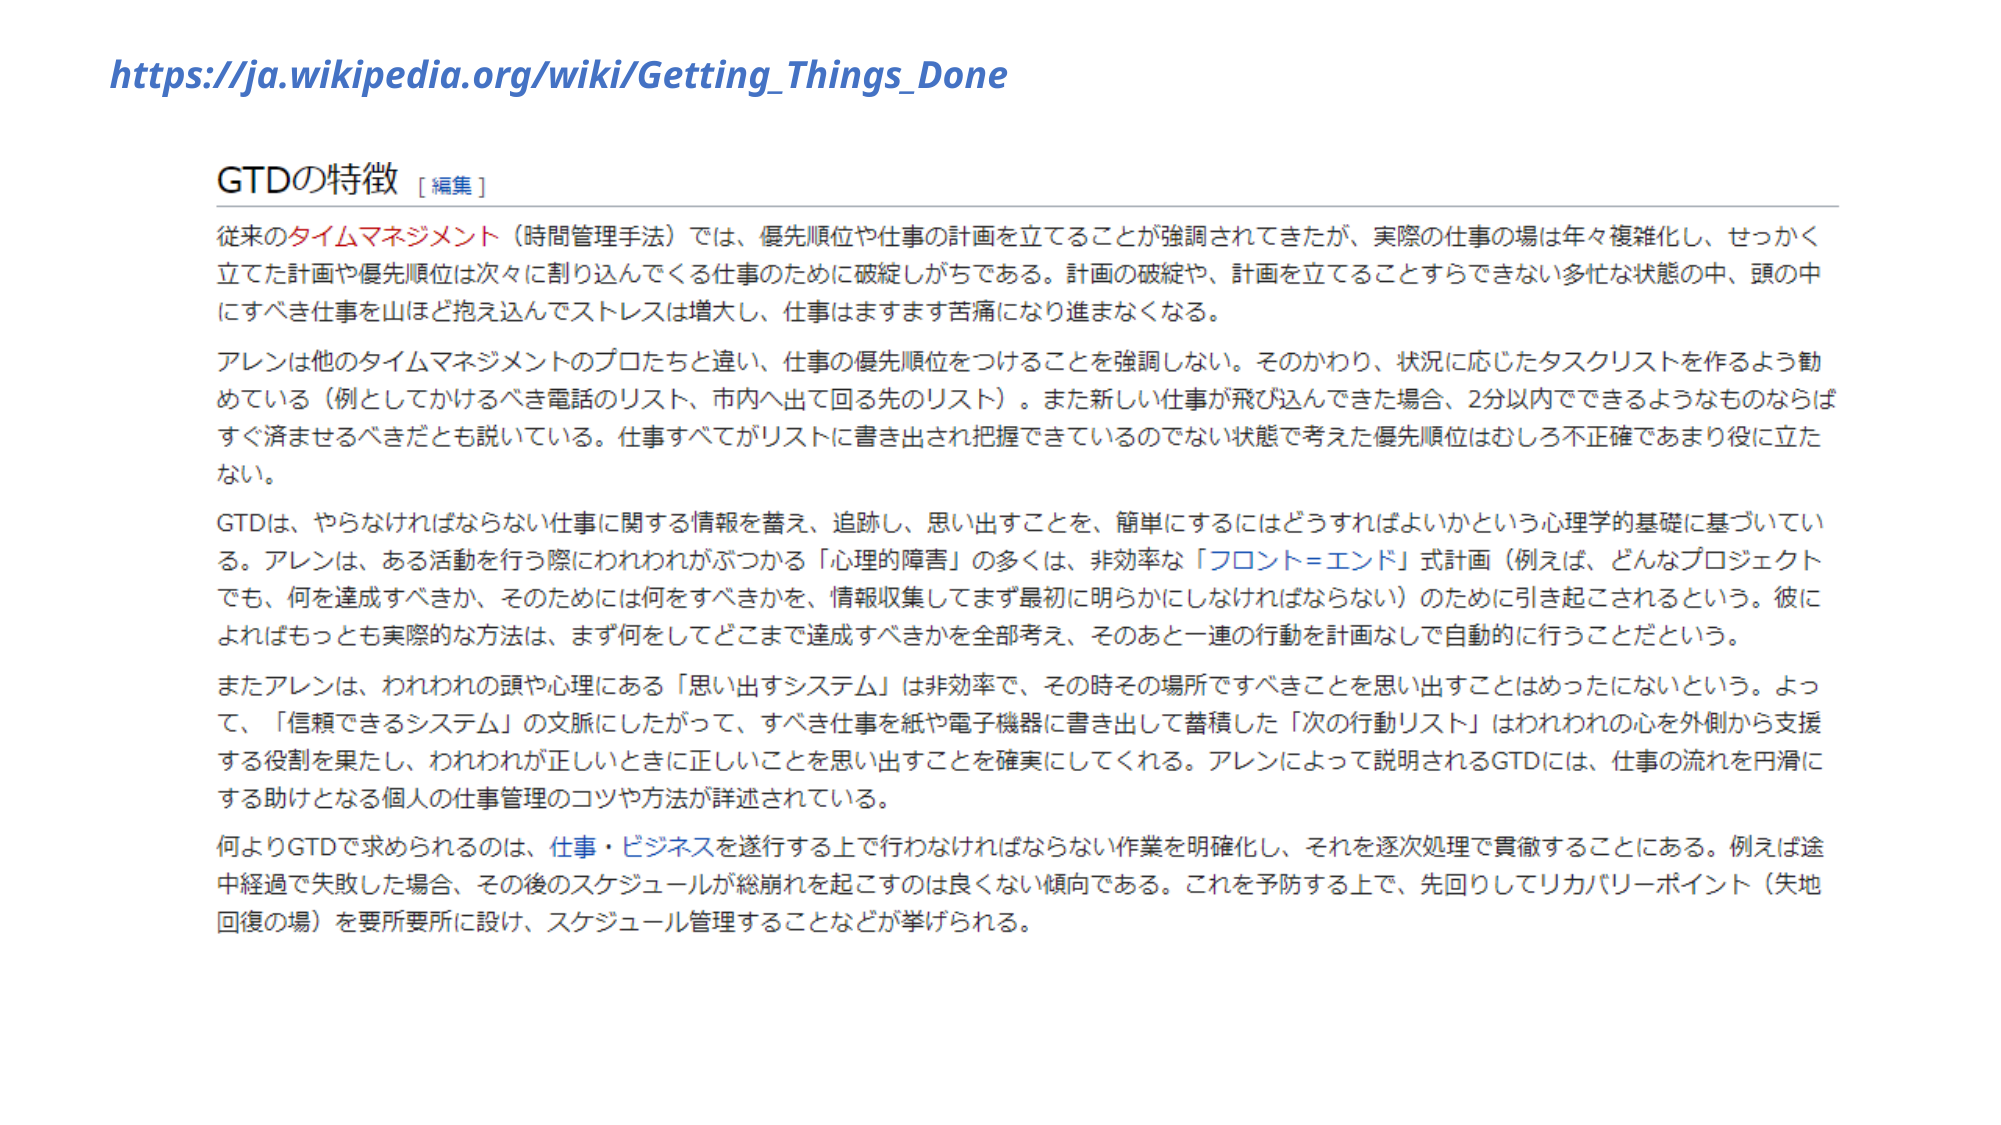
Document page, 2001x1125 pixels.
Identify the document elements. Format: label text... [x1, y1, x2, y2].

picture [198, 162, 1844, 962]
text_box https://ja.wikipedia.org/wiki/Getting_Things_Done [94, 43, 1612, 104]
